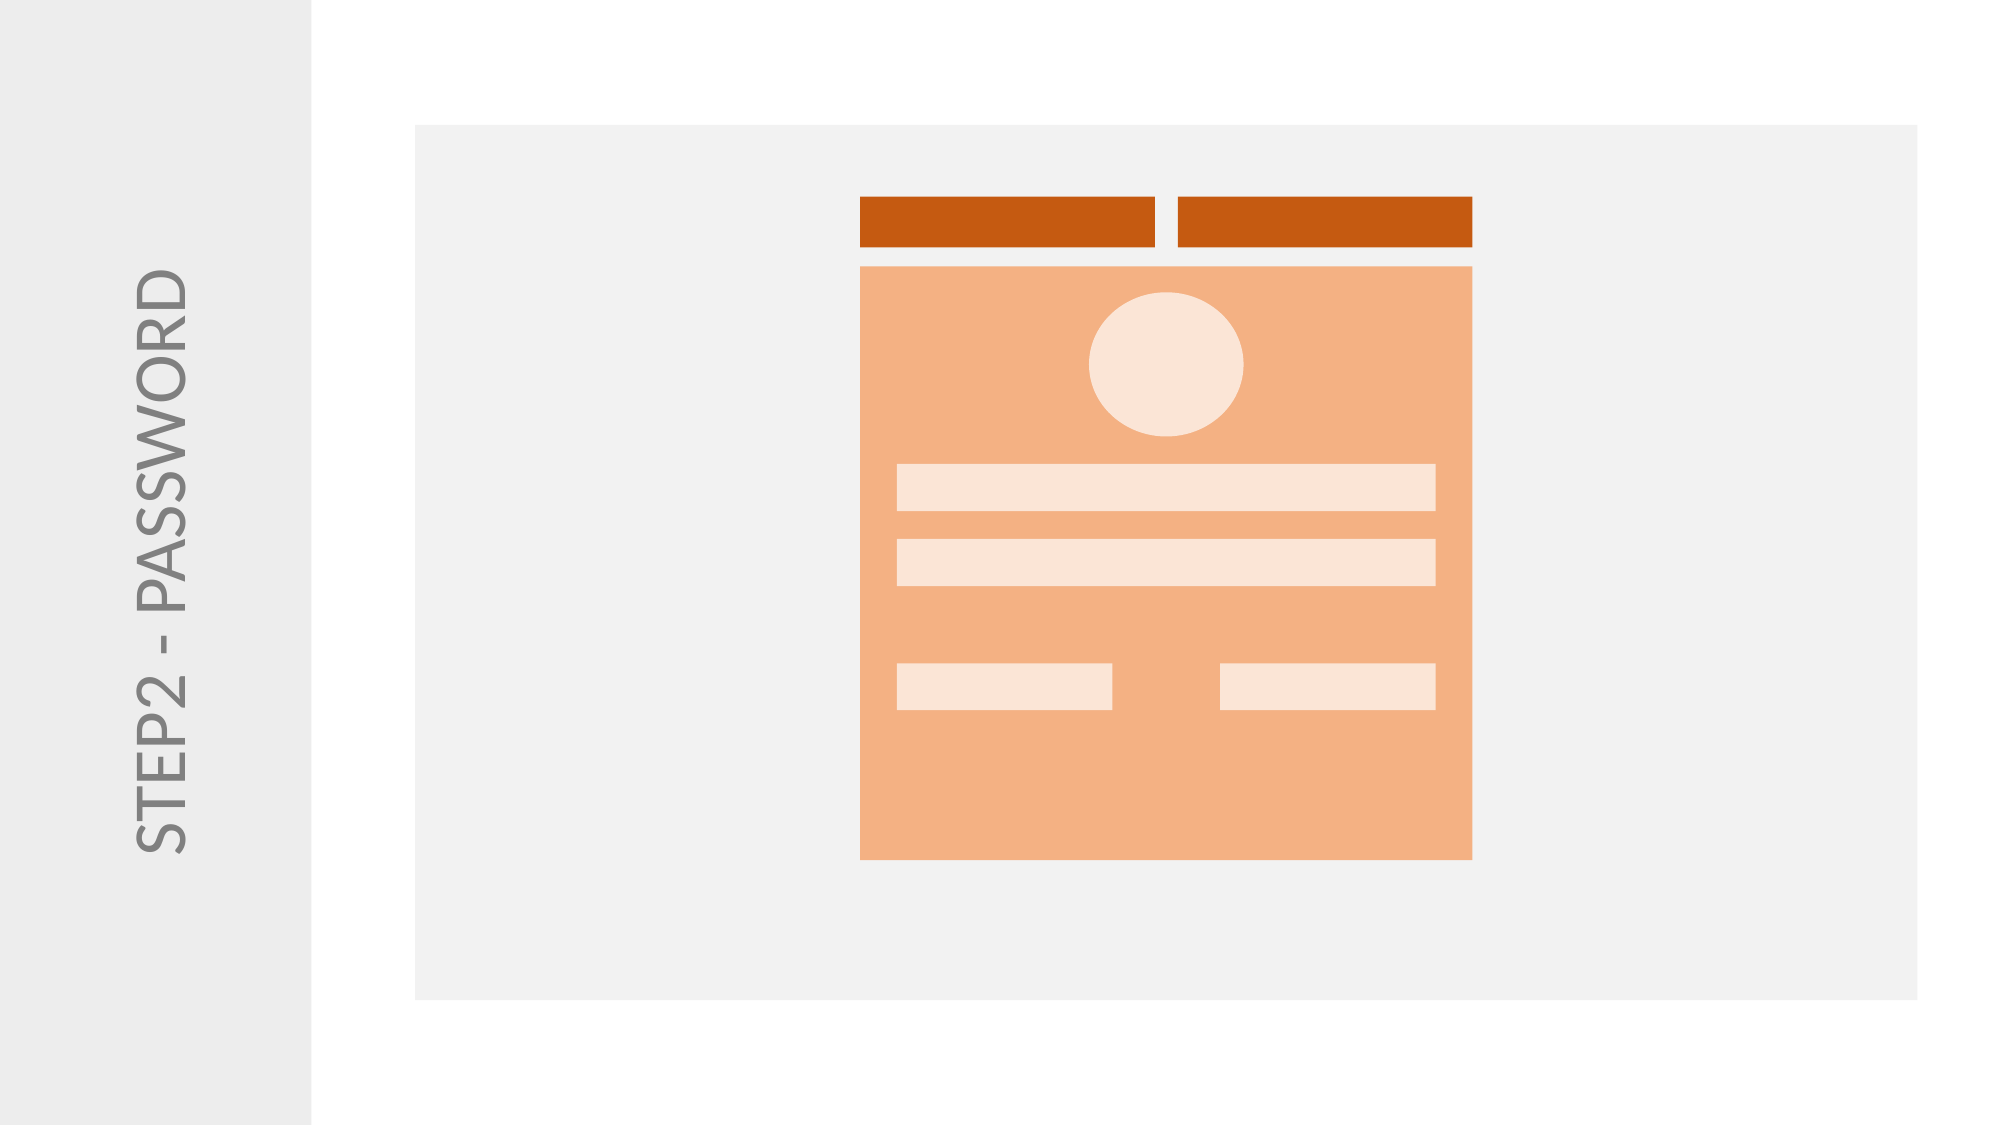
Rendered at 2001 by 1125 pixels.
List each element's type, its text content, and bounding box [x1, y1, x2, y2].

text_box [896, 662, 1114, 711]
text_box [1219, 662, 1437, 711]
text_box [1087, 291, 1245, 438]
text_box [896, 463, 1437, 512]
text_box [896, 538, 1437, 587]
text_box [1177, 196, 1473, 248]
text_box [859, 196, 1156, 248]
text_box [414, 124, 1918, 1001]
text_box [859, 265, 1473, 861]
text_box STEP2 - PASSWORD [0, 0, 312, 1125]
